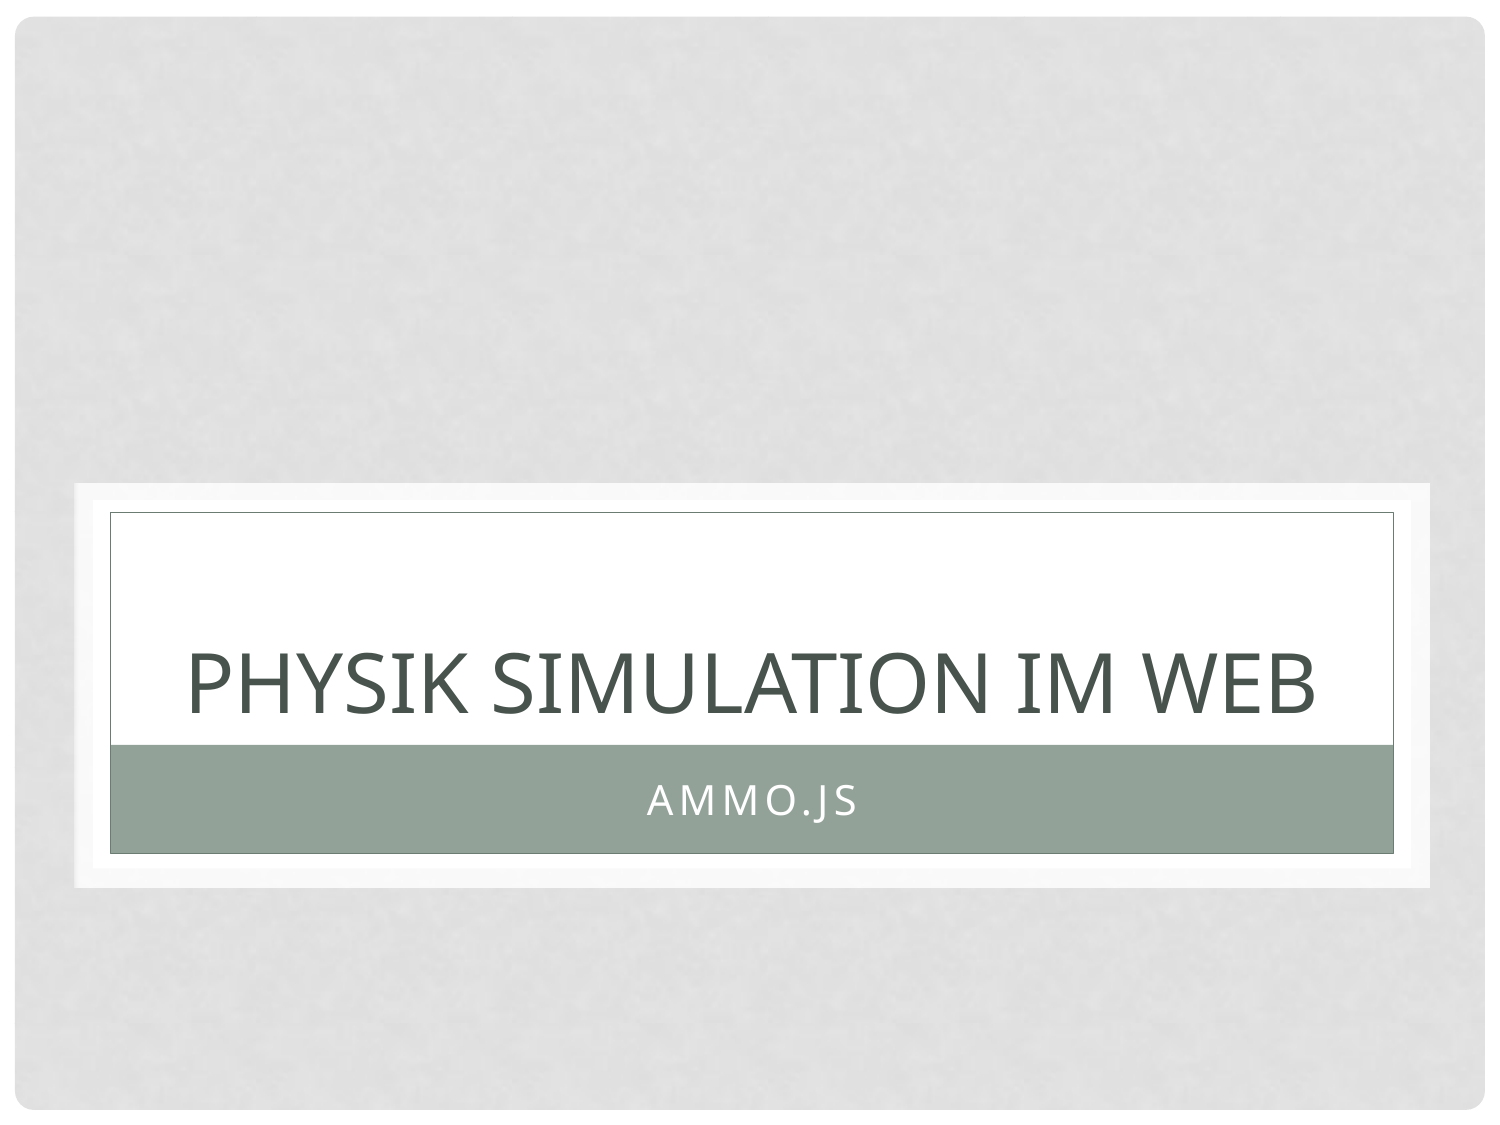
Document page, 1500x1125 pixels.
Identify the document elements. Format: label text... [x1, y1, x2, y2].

list Ammo.js [120, 755, 1384, 842]
title Physik Simulation im Web [120, 525, 1384, 738]
